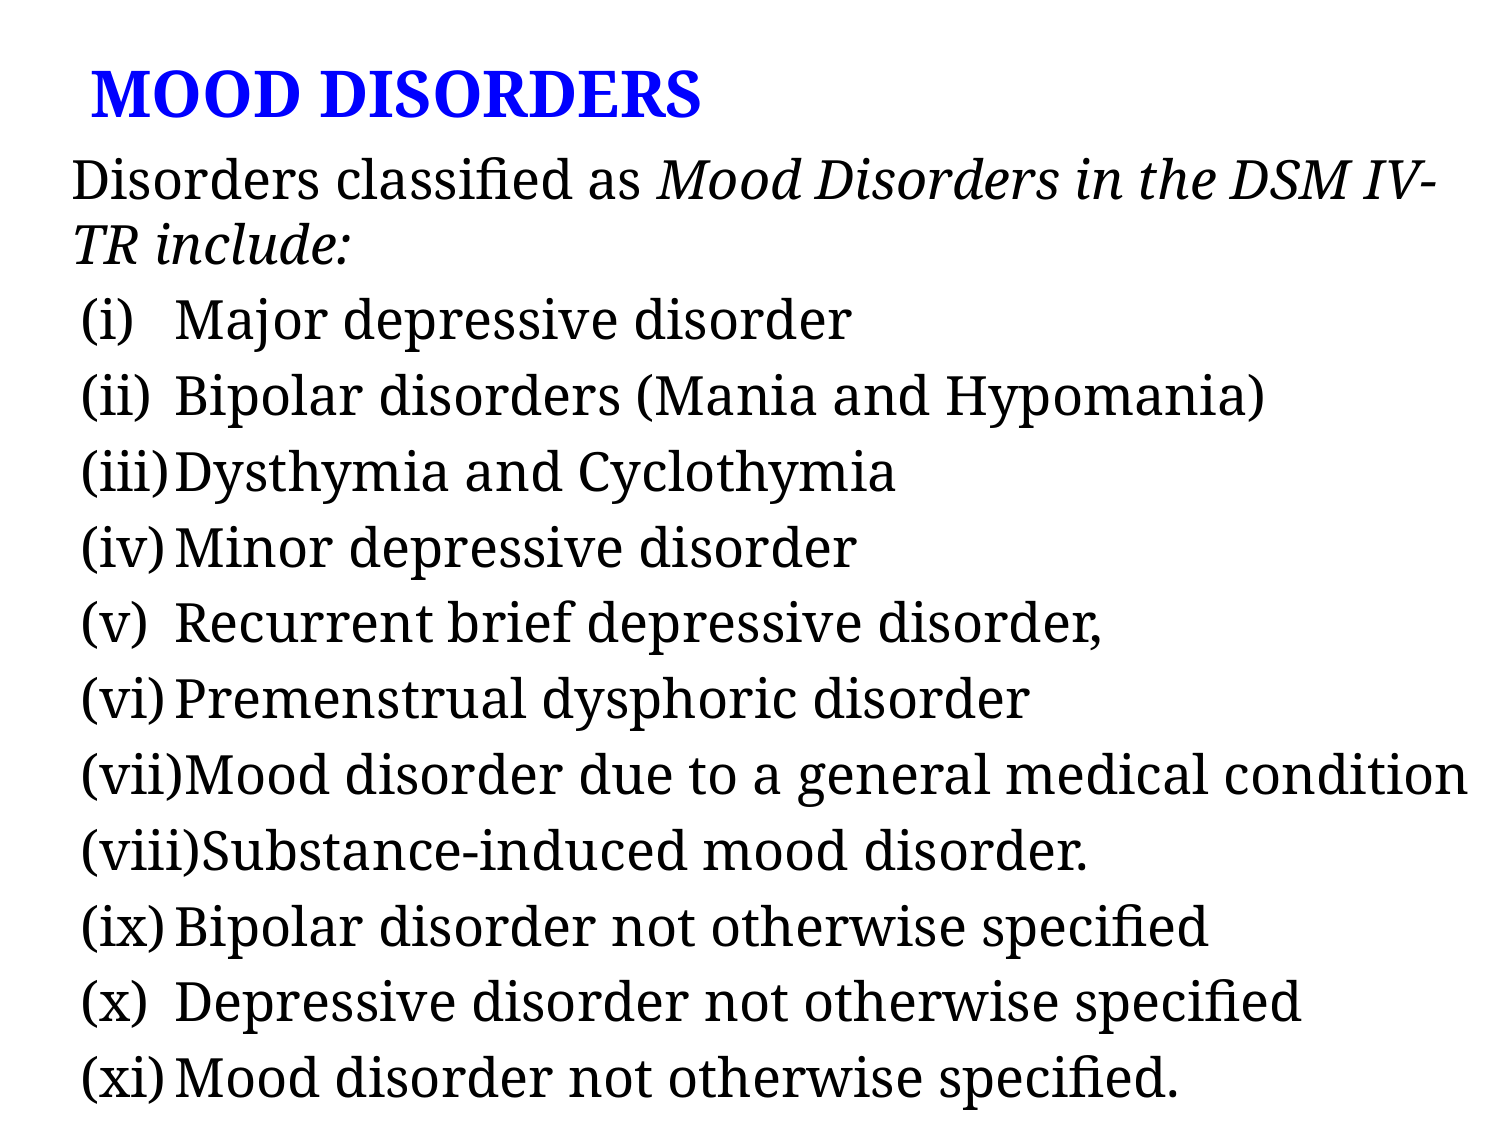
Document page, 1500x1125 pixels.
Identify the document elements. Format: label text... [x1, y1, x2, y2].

list Disorders classified as Mood Disorders in the DSM IV-TR include: Major depressive disorder Bipolar disorders (Mania and Hypomania) Dysthymia and Cyclothymia Minor depressive disorder Recurrent brief depressive disorder, Premenstrual dysphoric disorder Mood disorder due to a general medical condition Substance-induced mood disorder. Bipolar disorder not otherwise specified Depressive disorder not otherwise specified Mood disorder not otherwise specified. [0, 137, 1500, 1125]
title MOOD DISORDERS [75, 45, 1500, 137]
